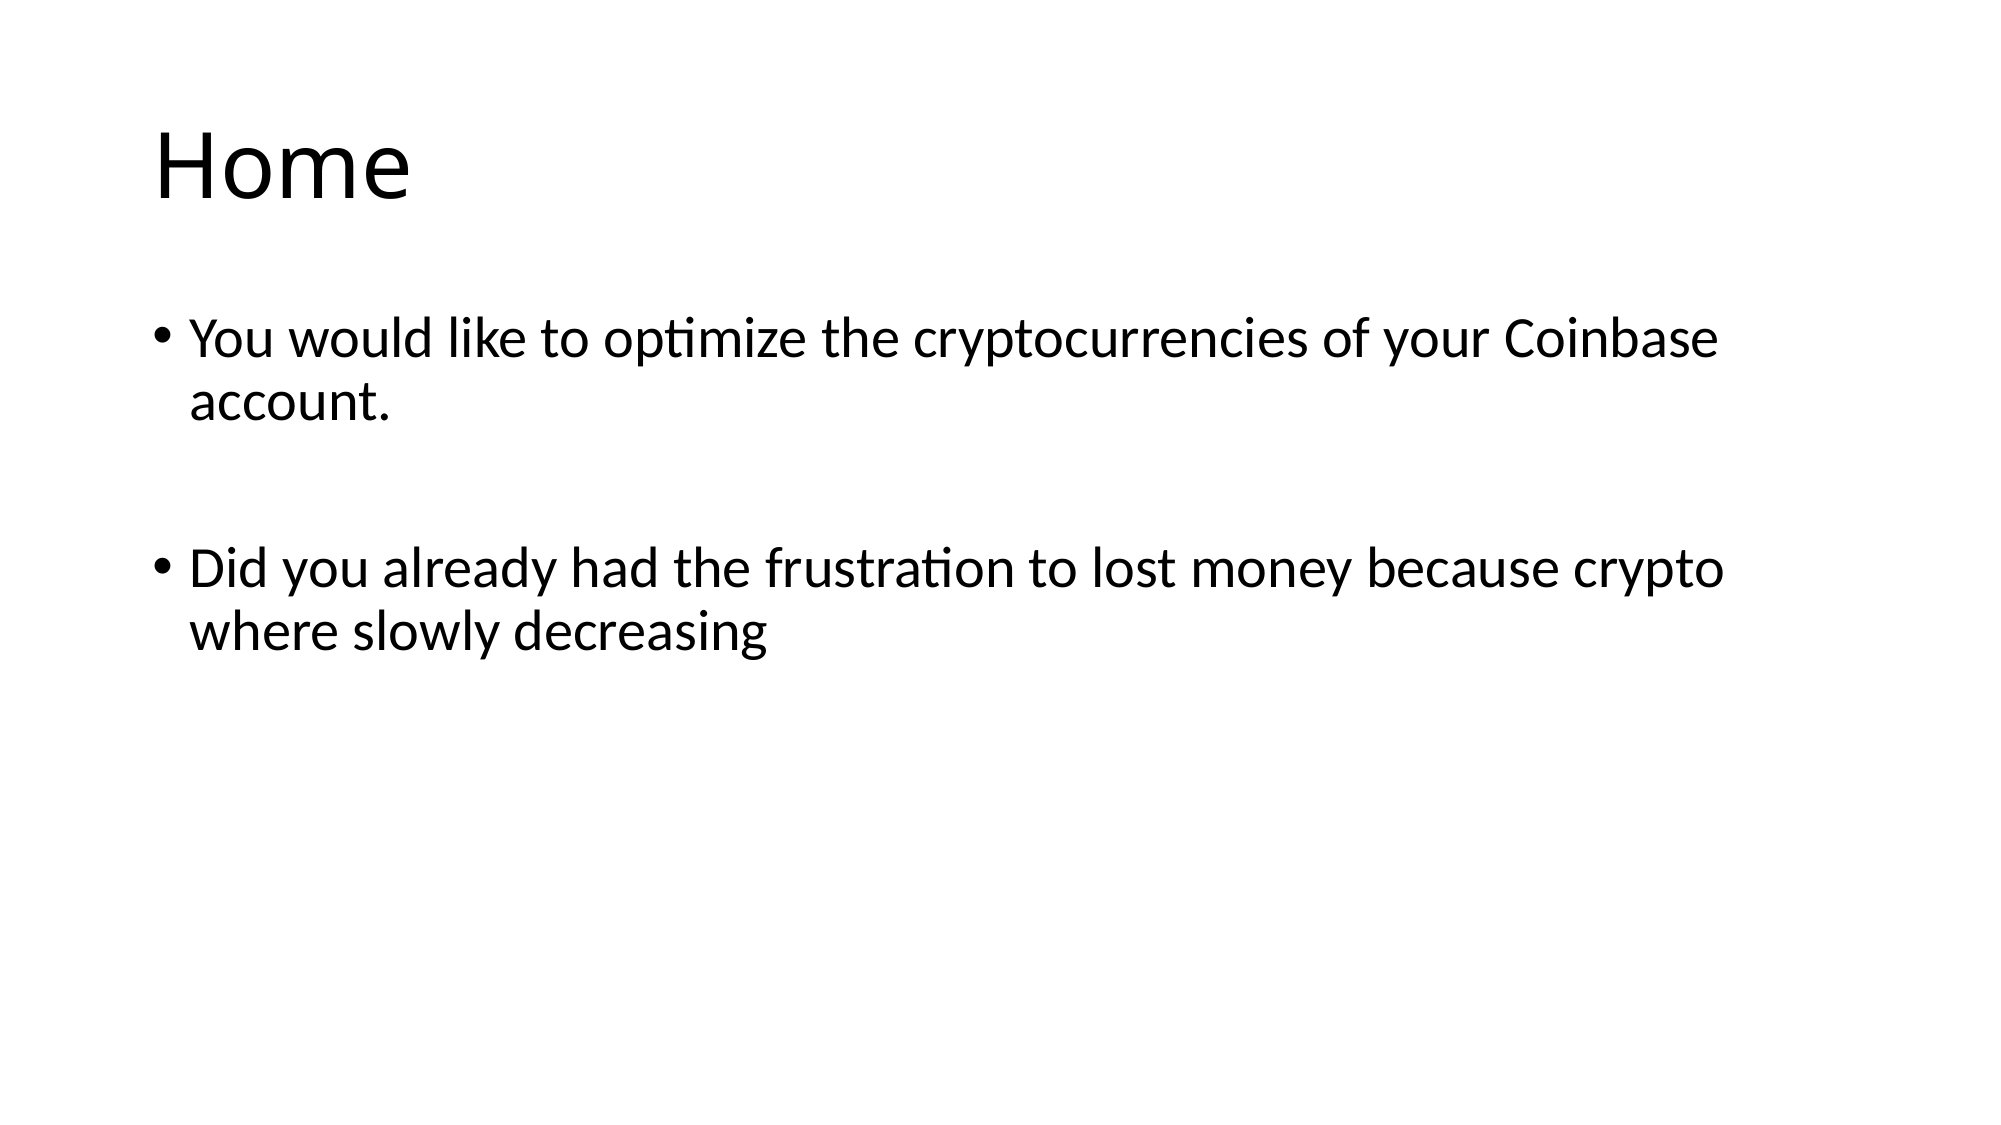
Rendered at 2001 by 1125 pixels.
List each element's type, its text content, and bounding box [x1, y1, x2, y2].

list You would like to optimize the cryptocurrencies of your Coinbase account. Did you already had the frustration to lost money because crypto where slowly decreasing [137, 299, 1863, 1014]
title Home [137, 59, 1863, 278]
